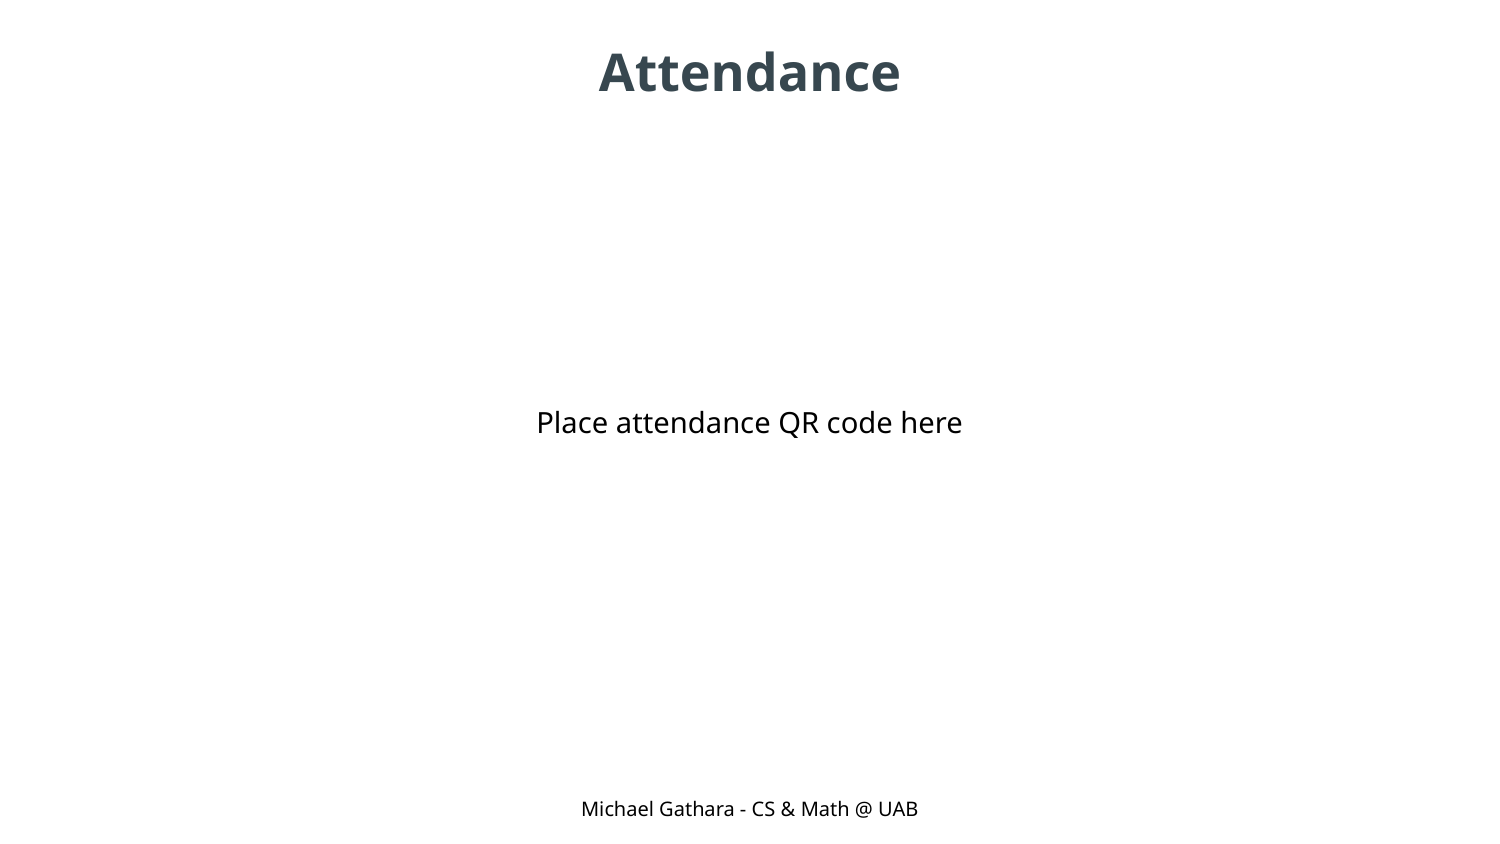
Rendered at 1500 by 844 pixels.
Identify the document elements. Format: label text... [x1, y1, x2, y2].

subtitle Michael Gathara - CS & Math @ UAB [109, 786, 1390, 842]
subtitle Attendance [110, 24, 1390, 112]
text_box Place attendance QR code here [441, 388, 1058, 454]
